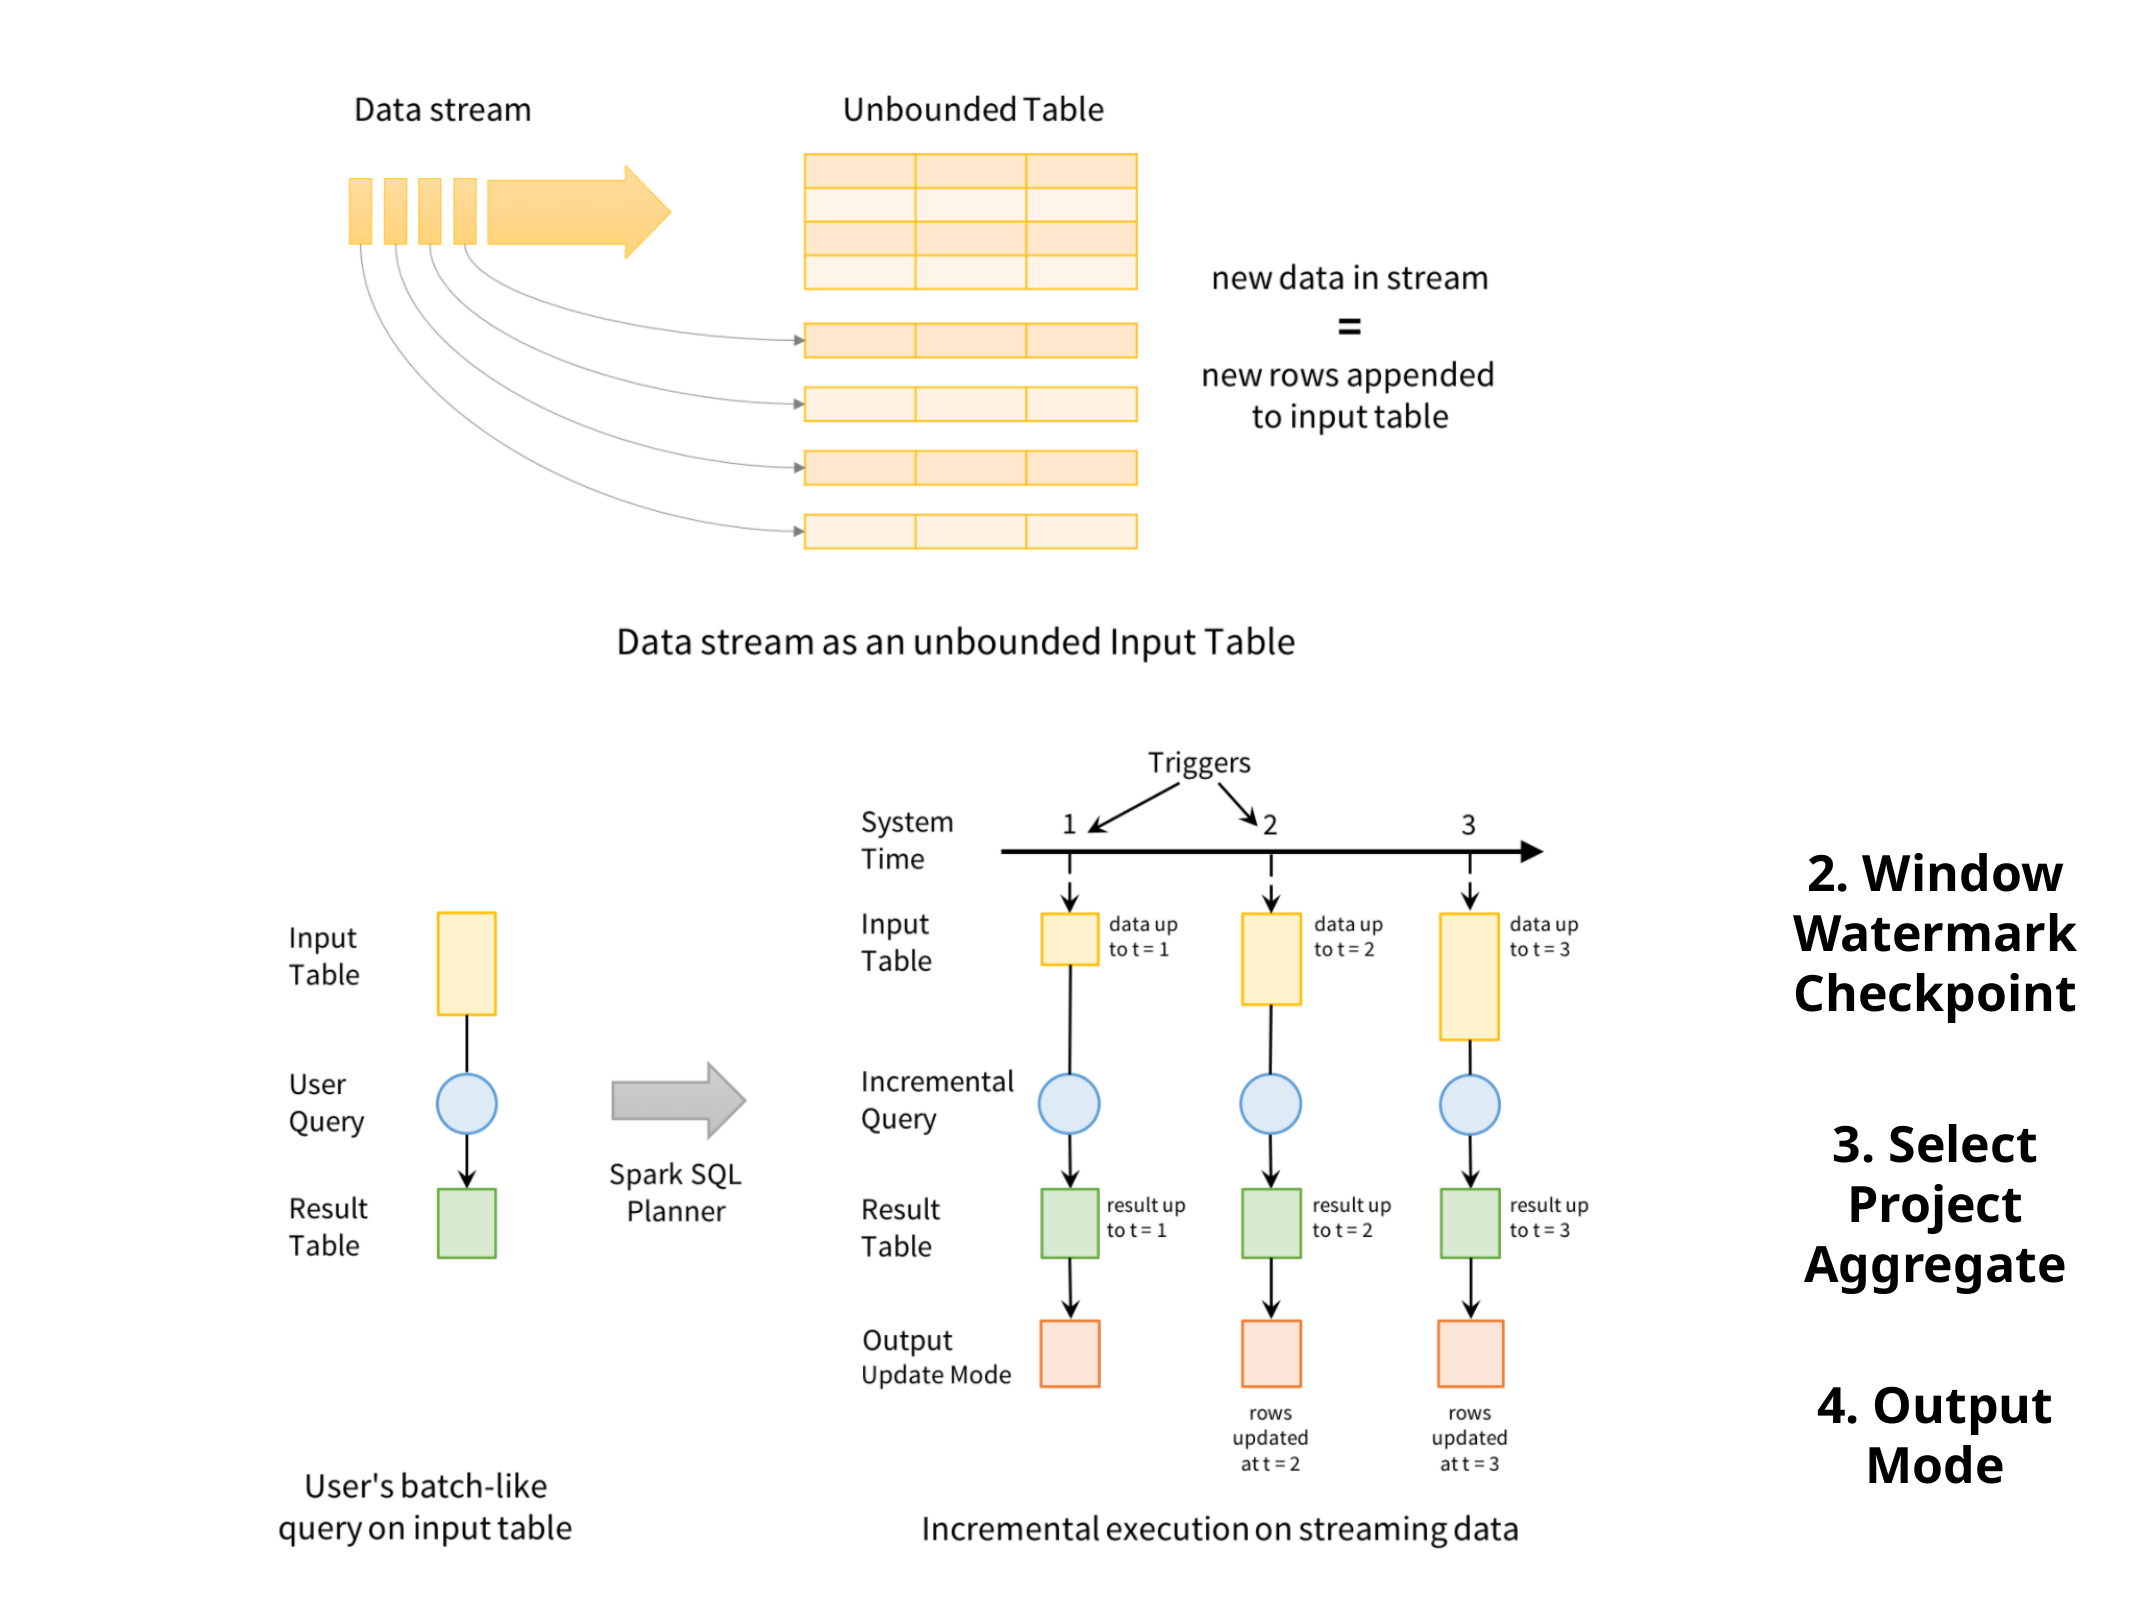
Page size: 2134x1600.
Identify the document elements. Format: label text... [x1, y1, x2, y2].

picture [313, 30, 1529, 683]
text_box 2. Window Watermark Checkpoint [1784, 832, 2086, 1030]
picture [217, 710, 1625, 1570]
text_box 4. Output Mode [1808, 1365, 2062, 1502]
text_box 3. Select Project Aggregate [1795, 1103, 2075, 1301]
